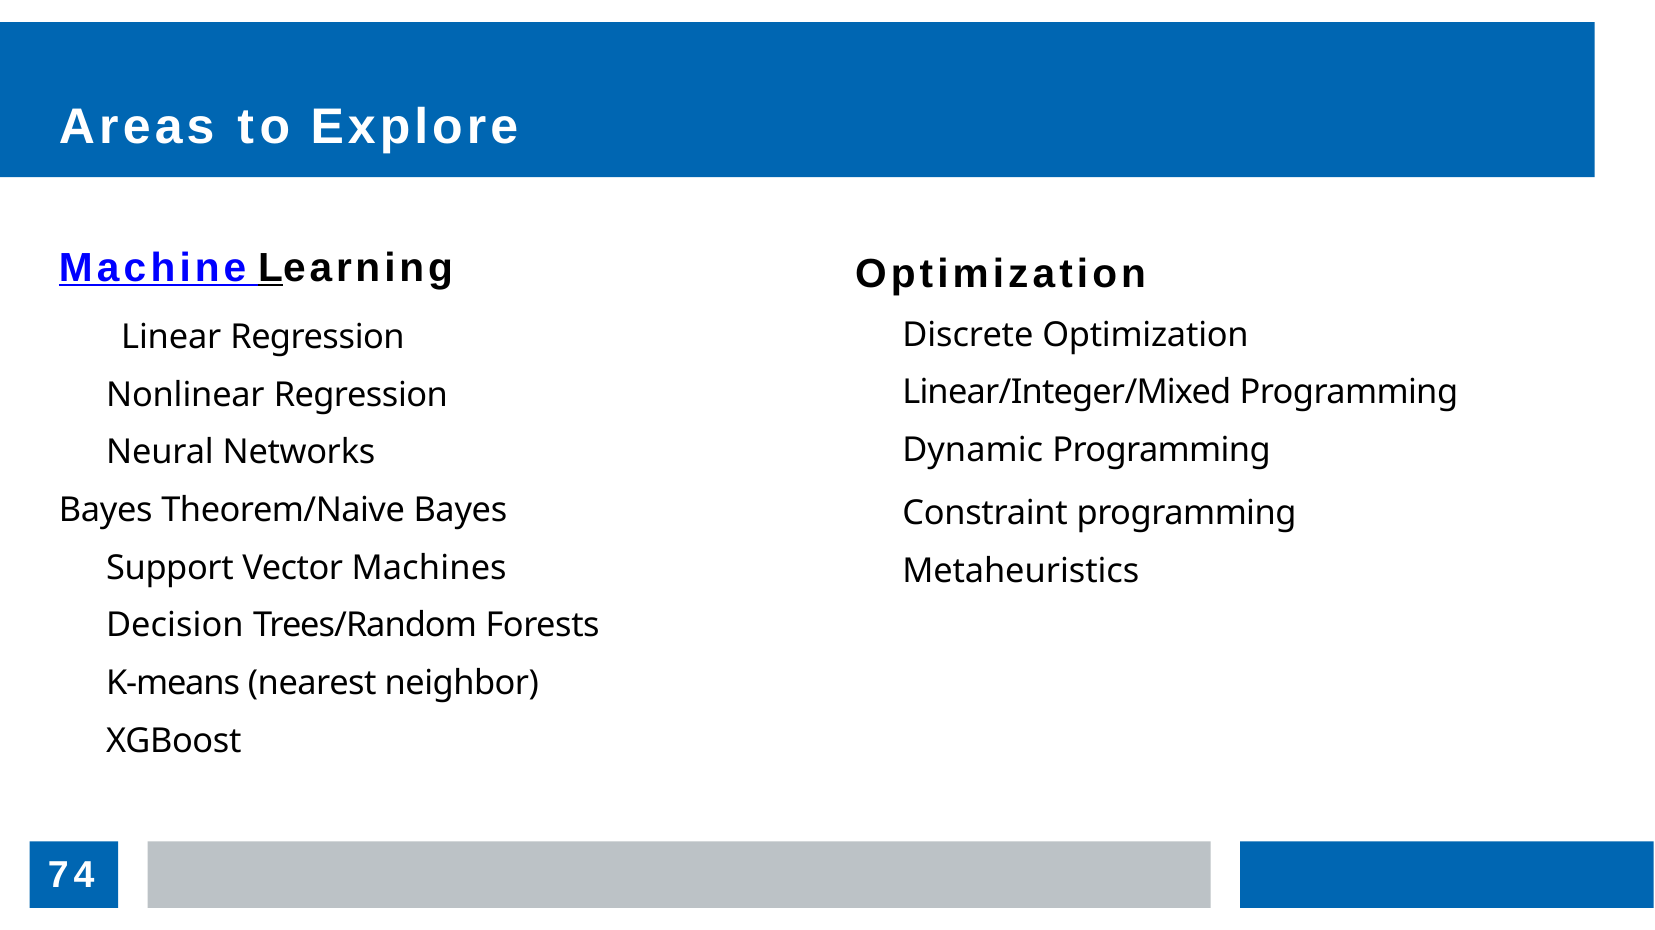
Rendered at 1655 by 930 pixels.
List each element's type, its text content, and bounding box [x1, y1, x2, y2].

title Areas to Explore [56, 91, 528, 219]
list Machine Learning Linear Regression Nonlinear Regression Neural Networks Bayes Theorem/Naive Bayes Support Vector Machines Decision Trees/Random Forests K-means (nearest neighbor) XGBoost [56, 219, 641, 760]
slide_number 74 [43, 850, 104, 930]
text_box Optimization Discrete Optimization Linear/Integer/Mixed Programming Dynamic Programming Constraint programming Metaheuristics [852, 224, 1495, 590]
